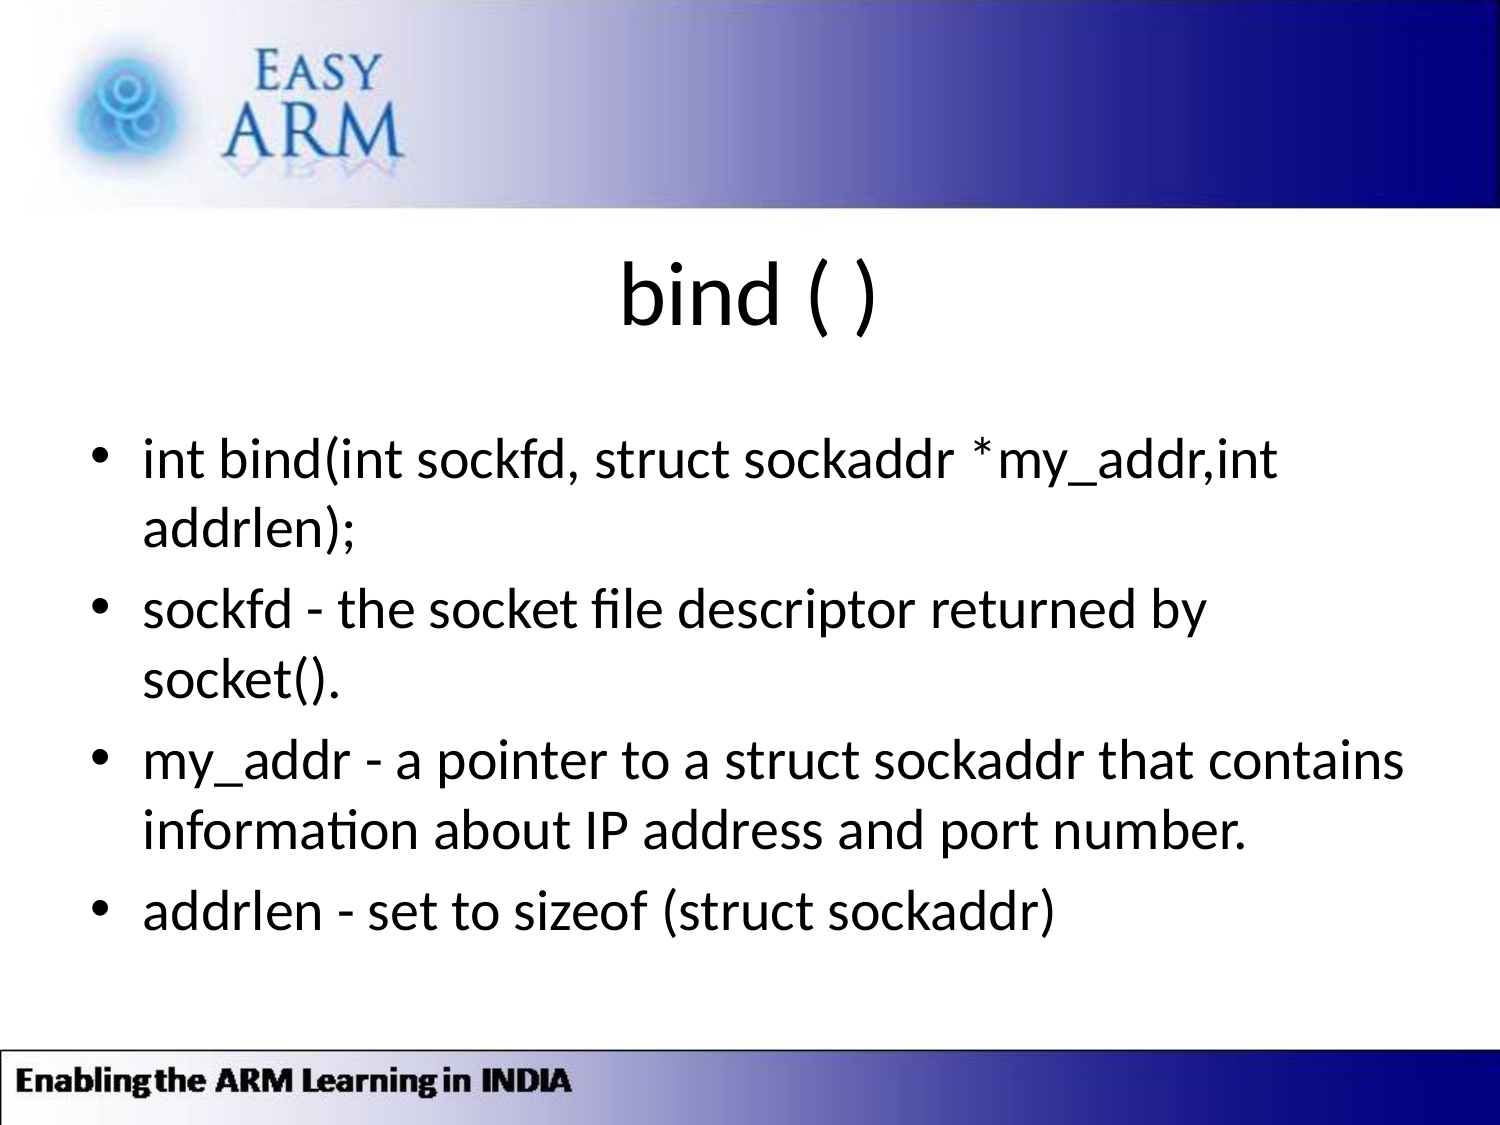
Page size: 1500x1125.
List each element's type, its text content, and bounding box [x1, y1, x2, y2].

title bind ( ) [75, 195, 1425, 383]
list int bind(int sockfd, struct sockaddr *my_addr,int addrlen); sockfd - the socket file descriptor returned by socket(). my_addr - a pointer to a struct sockaddr that contains information about IP address and port number. addrlen - set to sizeof (struct sockaddr) [75, 412, 1425, 1013]
picture [0, 0, 1500, 1125]
